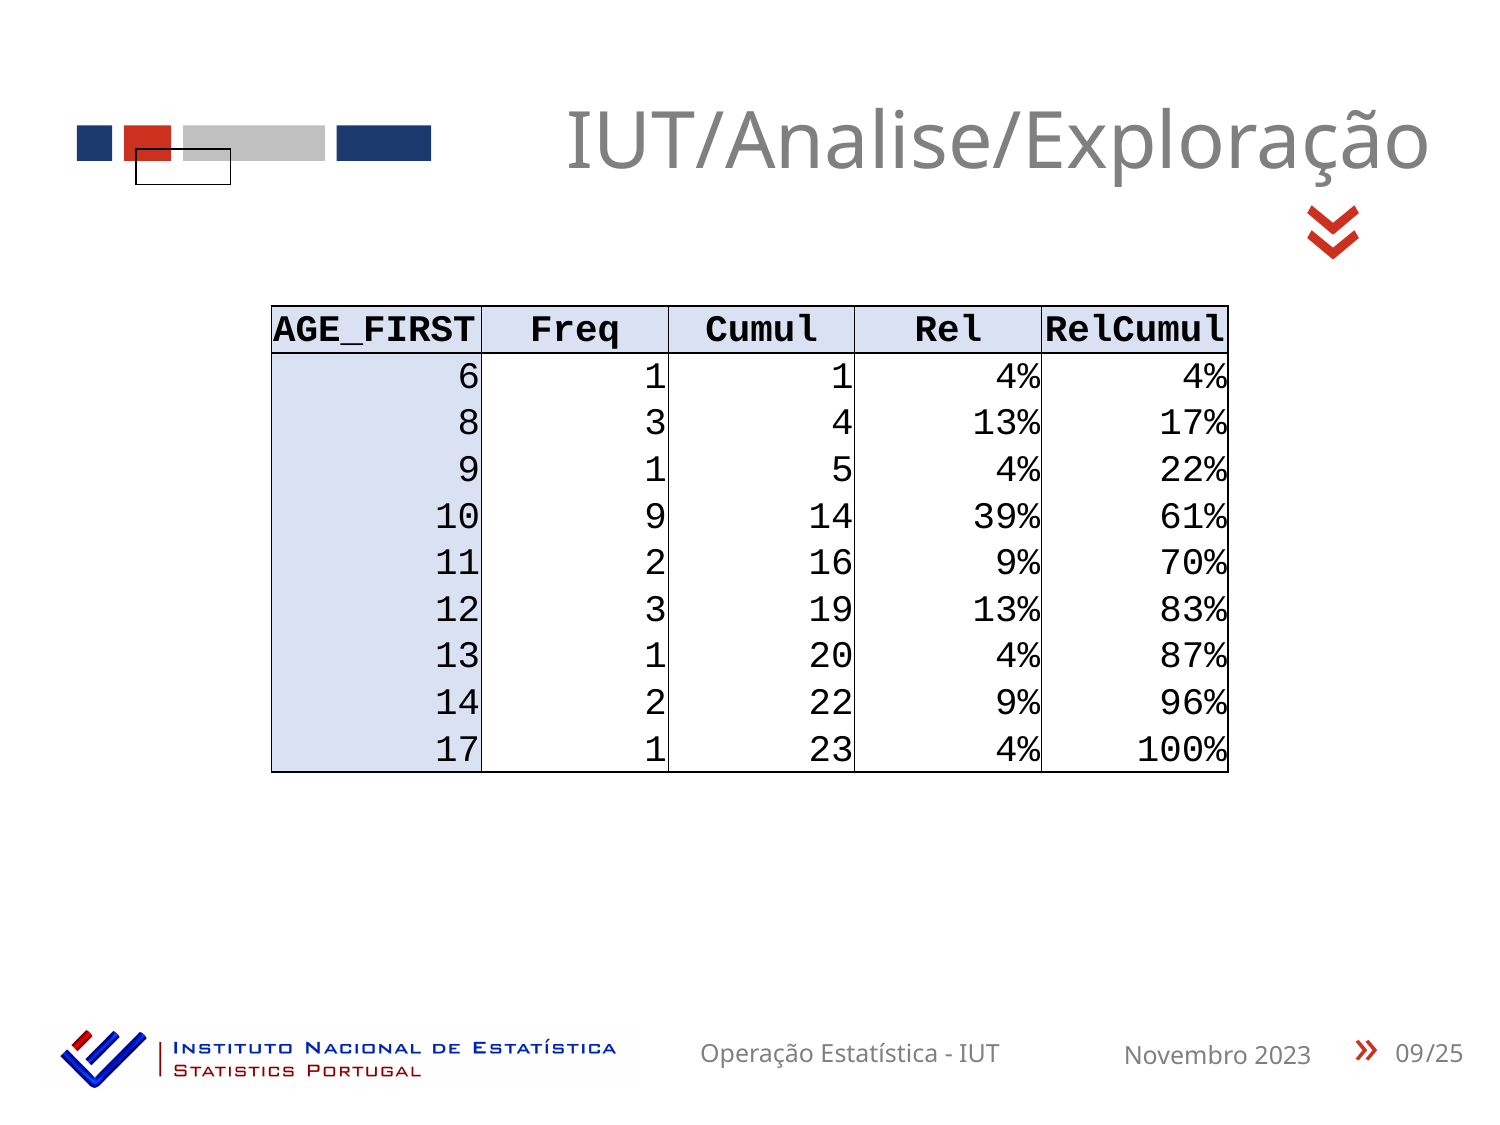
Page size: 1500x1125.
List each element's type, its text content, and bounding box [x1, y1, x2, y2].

table_cell 22% [1042, 446, 1227, 493]
table_cell 1 [482, 446, 668, 493]
table_cell 100% [1042, 726, 1227, 771]
table_cell 8 [272, 400, 481, 446]
text_box « [1234, 207, 1400, 280]
table_cell 17 [272, 726, 481, 771]
table_cell 4% [855, 354, 1041, 400]
table_cell 22 [669, 679, 854, 726]
table_cell 39% [855, 493, 1041, 539]
table_header AGE_FIRST [272, 307, 481, 352]
table_cell 1 [482, 726, 668, 771]
table_cell 6 [272, 354, 481, 400]
table_header Rel [855, 307, 1041, 352]
table_cell 13% [855, 400, 1041, 446]
table_cell 13 [272, 633, 481, 679]
table_cell 2 [482, 539, 668, 586]
table_cell 19 [669, 586, 854, 633]
table_cell 9% [855, 539, 1041, 586]
table_header Freq [482, 307, 668, 352]
table_cell 4 [669, 400, 854, 446]
table_cell 1 [482, 354, 668, 400]
table_cell 9% [855, 679, 1041, 726]
table_cell 4% [855, 446, 1041, 493]
table_header Cumul [669, 307, 854, 352]
table_cell 23 [669, 726, 854, 771]
table_cell 14 [272, 679, 481, 726]
table_cell 70% [1042, 539, 1227, 586]
table_cell 9 [482, 493, 668, 539]
table_cell 4% [1042, 354, 1227, 400]
table_cell 3 [482, 400, 668, 446]
table_cell 17% [1042, 400, 1227, 446]
table_cell 1 [482, 633, 668, 679]
table_cell 12 [272, 586, 481, 633]
table_cell 10 [272, 493, 481, 539]
text_box 09 [1380, 1029, 1447, 1075]
table_cell 3 [482, 586, 668, 633]
table_cell 2 [482, 679, 668, 726]
table_cell 61% [1042, 493, 1227, 539]
table_cell 5 [669, 446, 854, 493]
table_cell 4% [855, 726, 1041, 771]
table_cell 20 [669, 633, 854, 679]
table_cell 13% [855, 586, 1041, 633]
table_cell 11 [272, 539, 481, 586]
table_cell 9 [272, 446, 481, 493]
picture [41, 1023, 638, 1093]
table_cell 16 [669, 539, 854, 586]
table_cell 87% [1042, 633, 1227, 679]
table_cell 14 [669, 493, 854, 539]
table_header RelCumul [1042, 307, 1227, 352]
table_cell 1 [669, 354, 854, 400]
text_box IUT/Analise/Exploração [454, 66, 1447, 207]
table_cell 96% [1042, 679, 1227, 726]
table_cell 83% [1042, 586, 1227, 633]
table_cell 4% [855, 633, 1041, 679]
